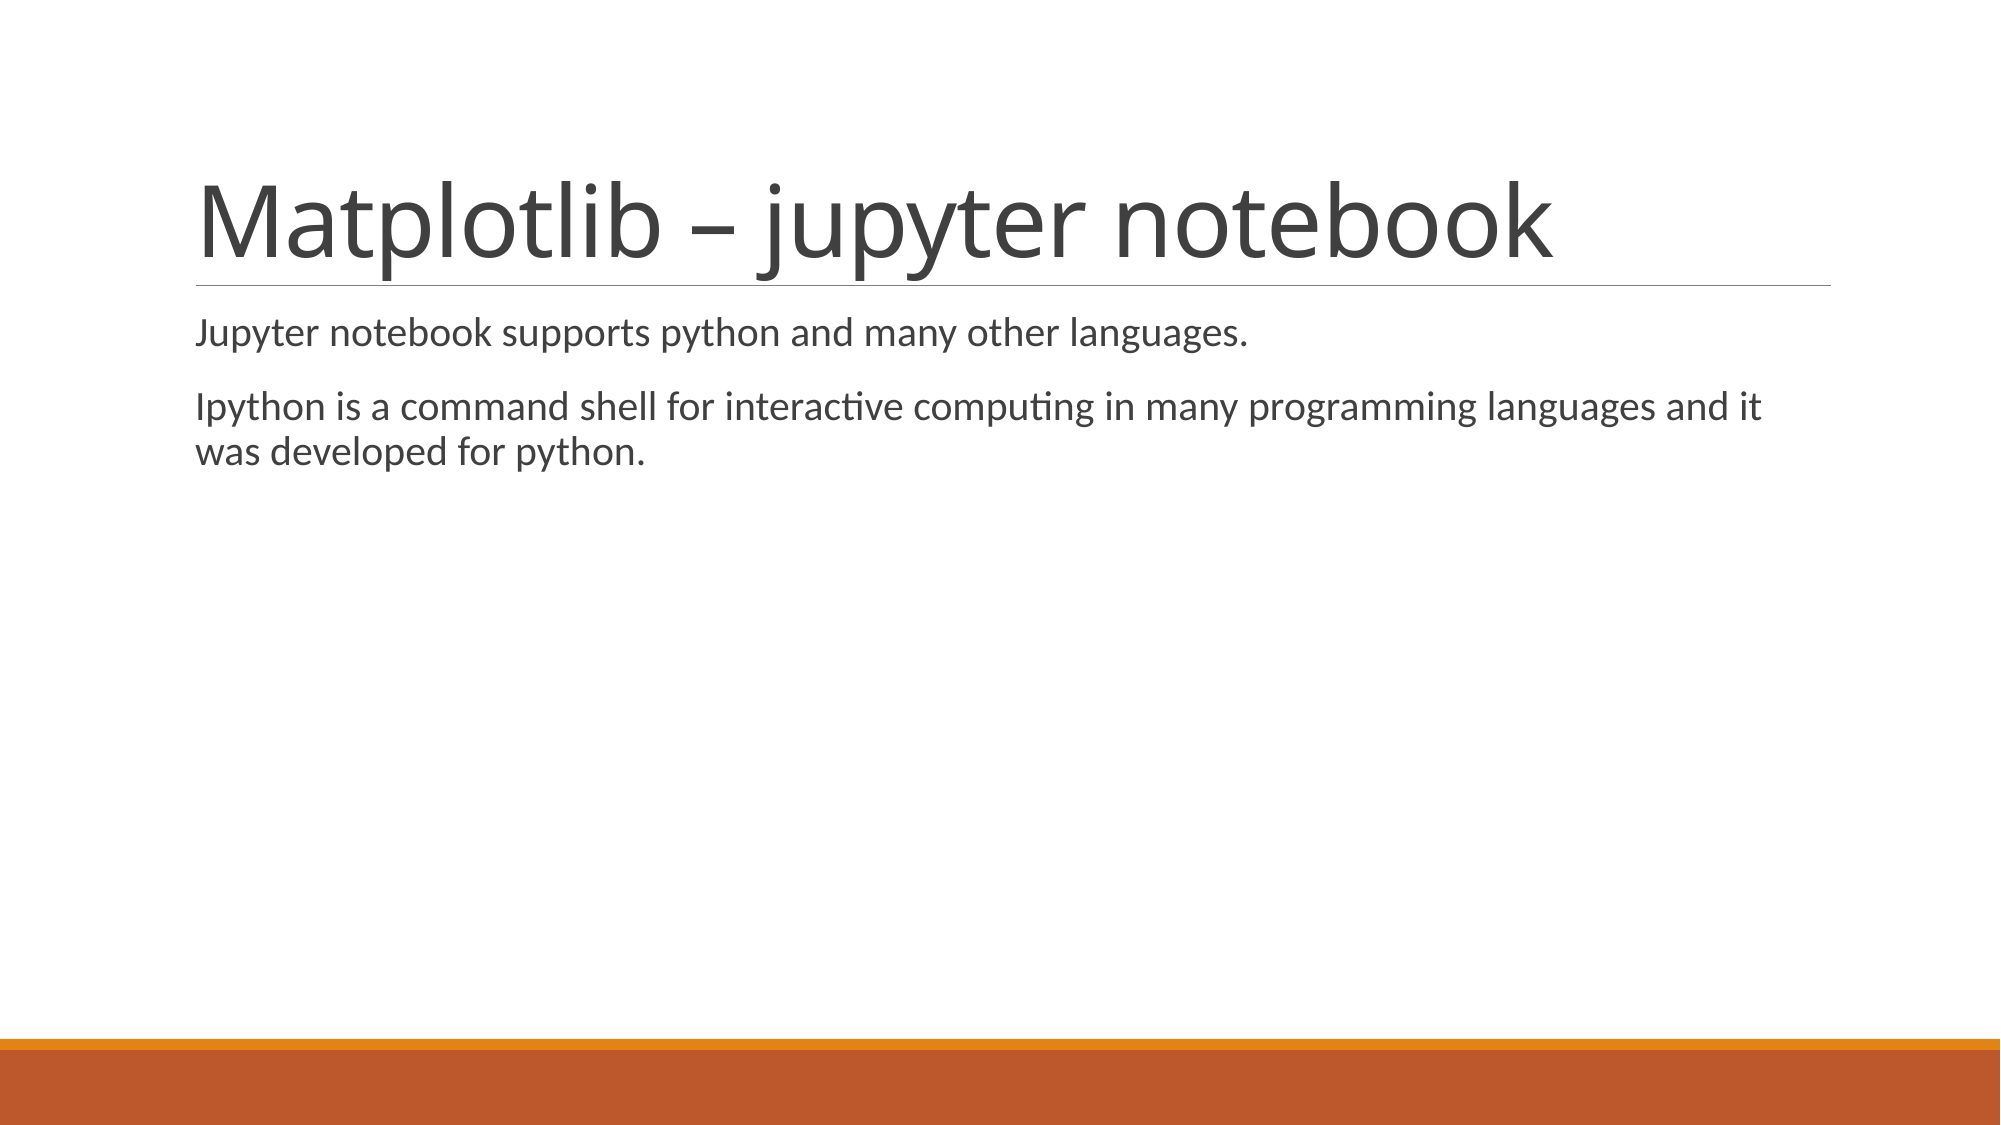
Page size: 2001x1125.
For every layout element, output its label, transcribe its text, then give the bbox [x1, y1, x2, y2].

list Jupyter notebook supports python and many other languages. Ipython is a command shell for interactive computing in many programming languages and it was developed for python. [180, 302, 1830, 963]
title Matplotlib – jupyter notebook [180, 47, 1830, 285]
